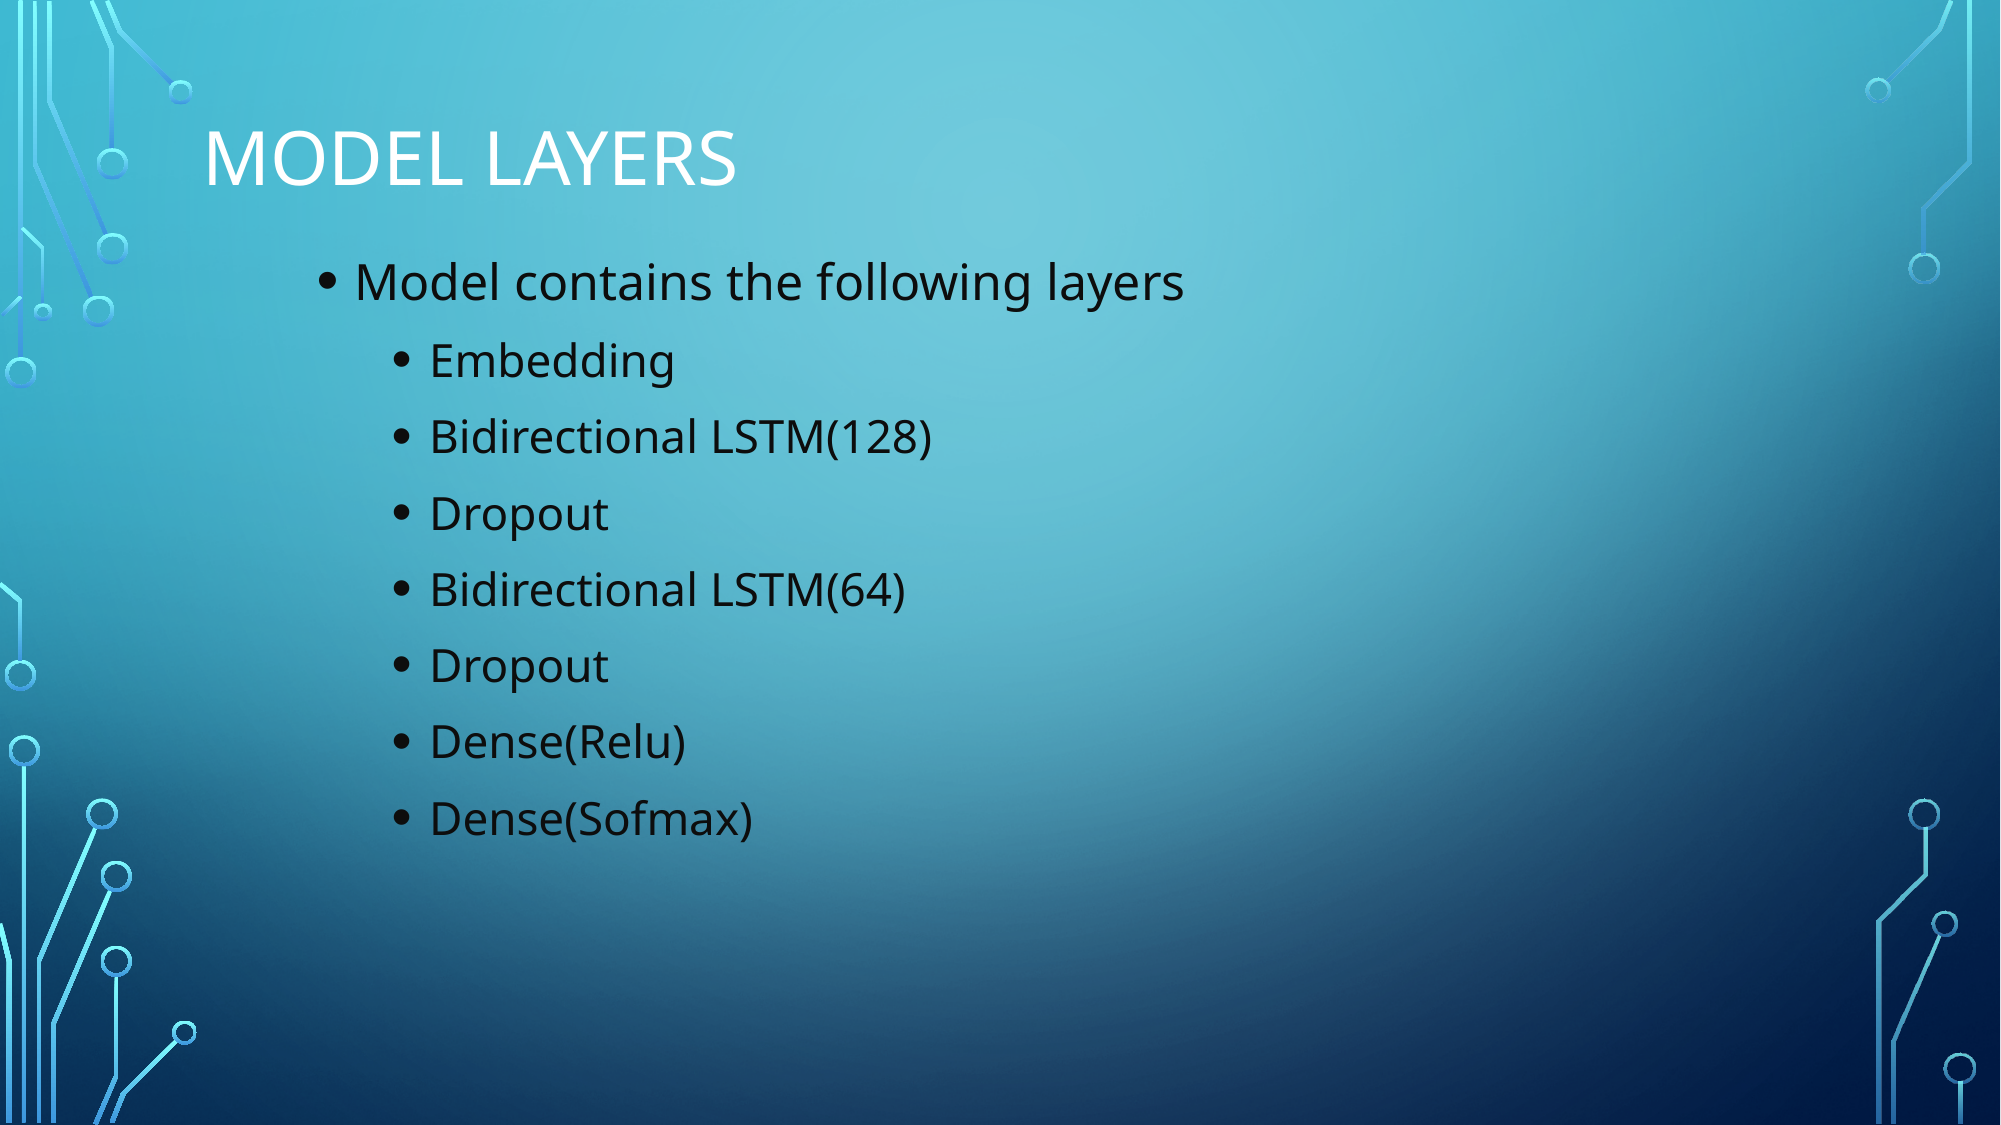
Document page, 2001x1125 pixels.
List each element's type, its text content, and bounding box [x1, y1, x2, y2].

text_box Model layers [187, 113, 1813, 266]
text_box Model contains the following layers Embedding Bidirectional LSTM(128) Dropout Bidirectional LSTM(64) Dropout Dense(Relu) Dense(Sofmax) [226, 230, 1774, 886]
